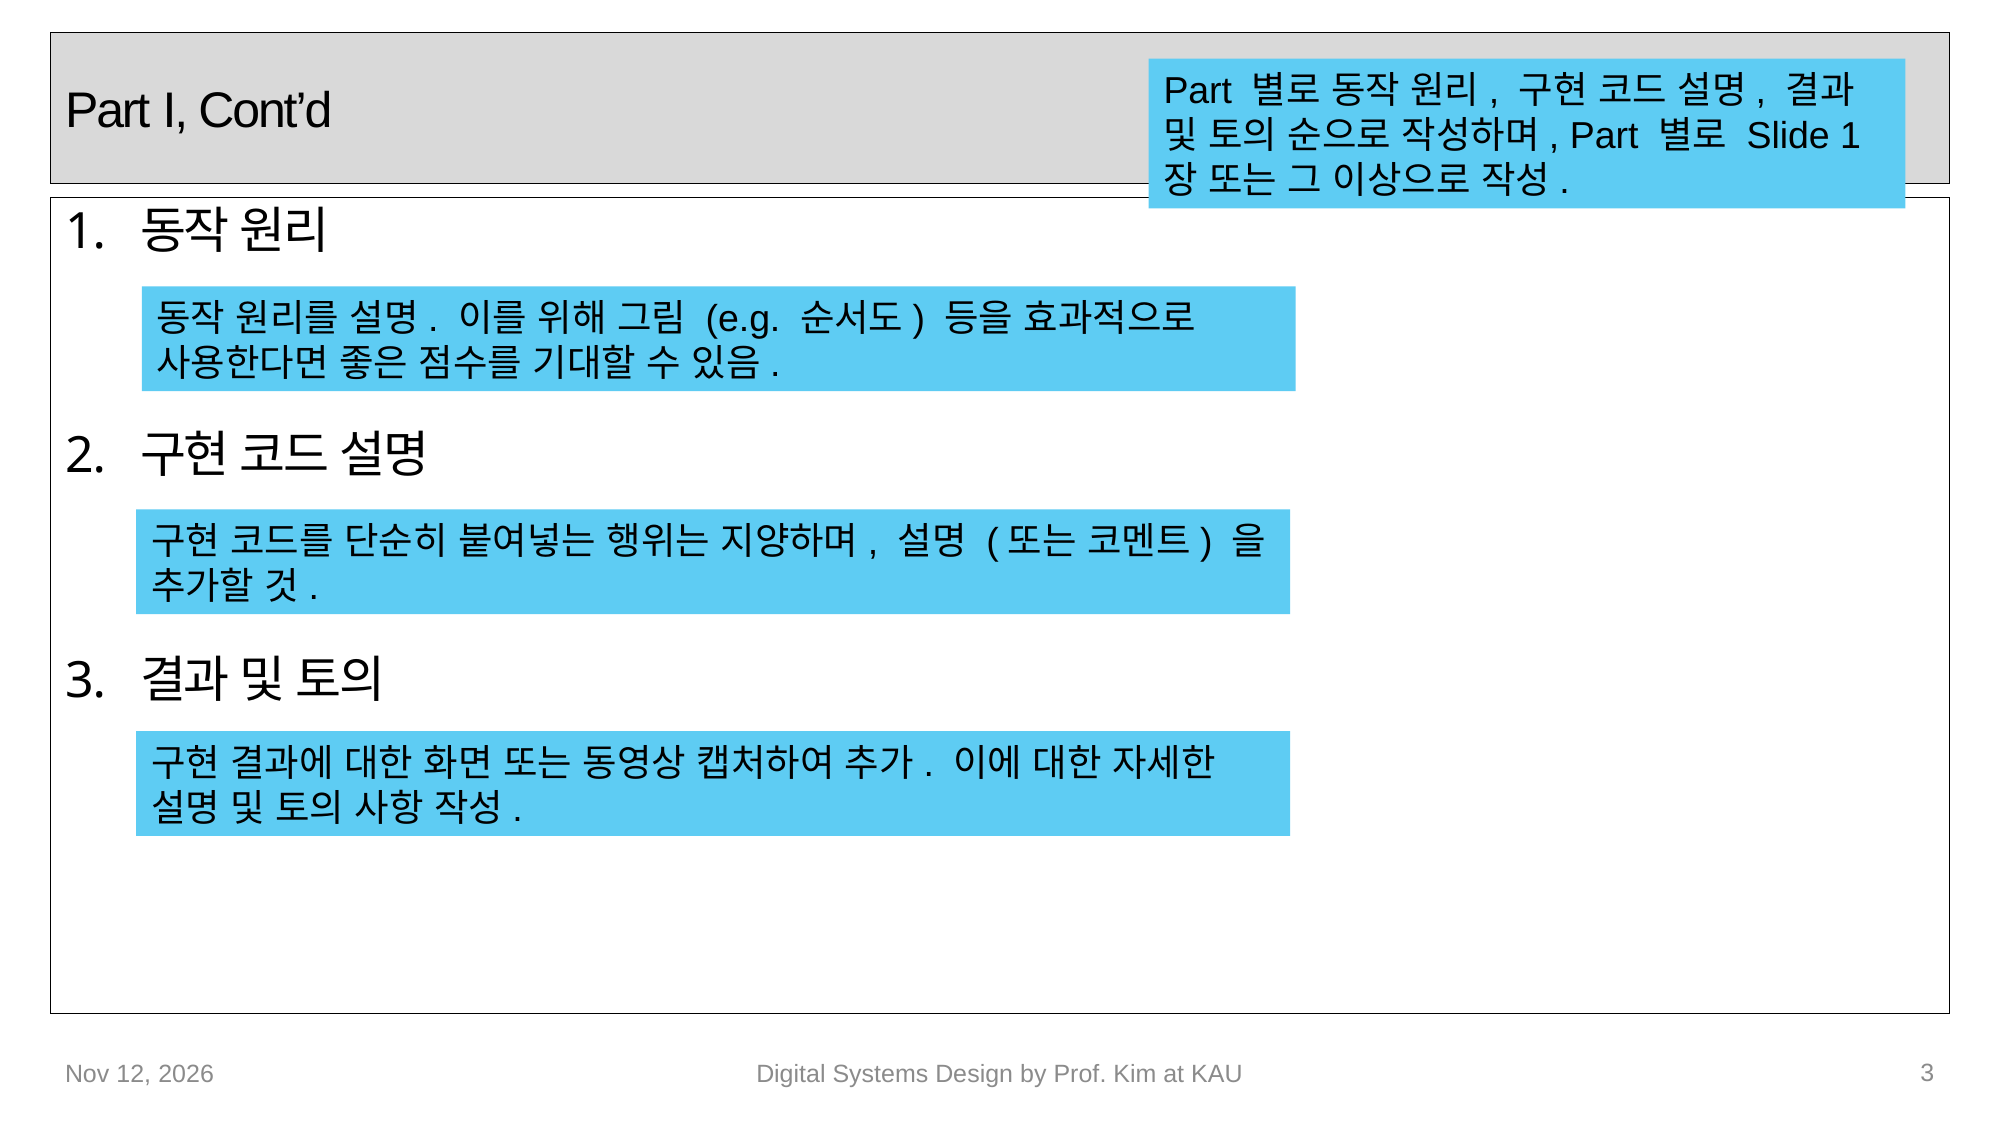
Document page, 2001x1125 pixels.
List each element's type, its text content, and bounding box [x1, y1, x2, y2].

title Part I, Cont’d [50, 32, 1950, 184]
slide_number 3 [1493, 1041, 1950, 1102]
list 동작 원리 구현 코드 설명 결과 및 토의 [50, 197, 1950, 1014]
text_box Part 별로 동작 원리, 구현 코드 설명, 결과 및 토의 순으로 작성하며, Part 별로 Slide 1장 또는 그 이상으로 작성. [1148, 58, 1906, 209]
footer Digital Systems Design by Prof. Kim at KAU [662, 1042, 1338, 1103]
text_box 구현 코드를 단순히 붙여넣는 행위는 지양하며, 설명 (또는 코멘트) 을 추가할 것. [136, 509, 1291, 615]
text_box 동작 원리를 설명. 이를 위해 그림 (e.g. 순서도) 등을 효과적으로 사용한다면 좋은 점수를 기대할 수 있음. [141, 286, 1296, 392]
text_box 구현 결과에 대한 화면 또는 동영상 캡처하여 추가. 이에 대한 자세한 설명 및 토의 사항 작성. [136, 731, 1291, 836]
slide_number 14-Sep-22 [50, 1042, 500, 1103]
